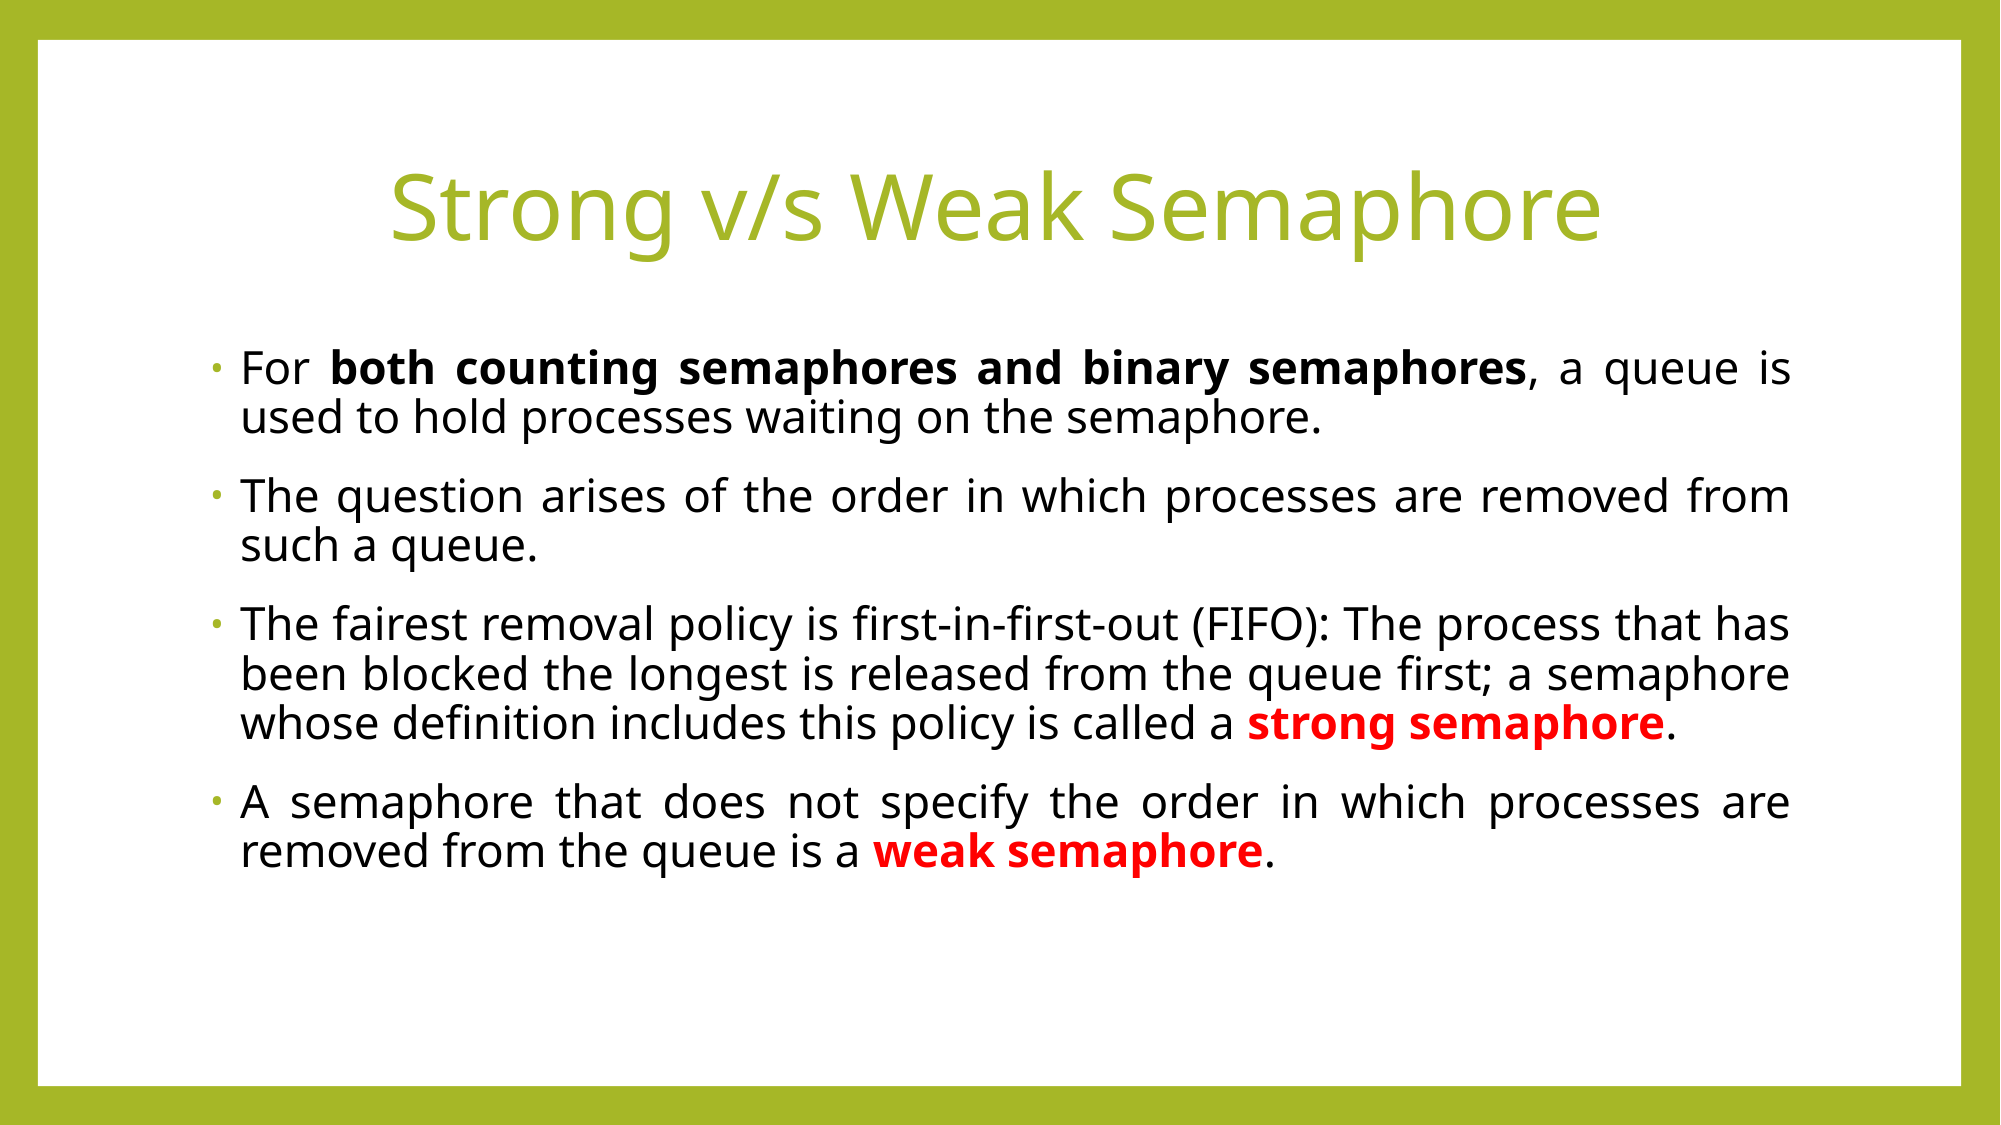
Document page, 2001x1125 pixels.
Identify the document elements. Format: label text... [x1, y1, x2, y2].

title Strong v/s Weak Semaphore [187, 99, 1808, 323]
list For both counting semaphores and binary semaphores, a queue is used to hold processes waiting on the semaphore. The question arises of the order in which processes are removed from such a queue. The fairest removal policy is first-in-first-out (FIFO): The process that has been blocked the longest is released from the queue first; a semaphore whose definition includes this policy is called a strong semaphore. A semaphore that does not specify the order in which processes are removed from the queue is a weak semaphore. [187, 337, 1808, 1000]
